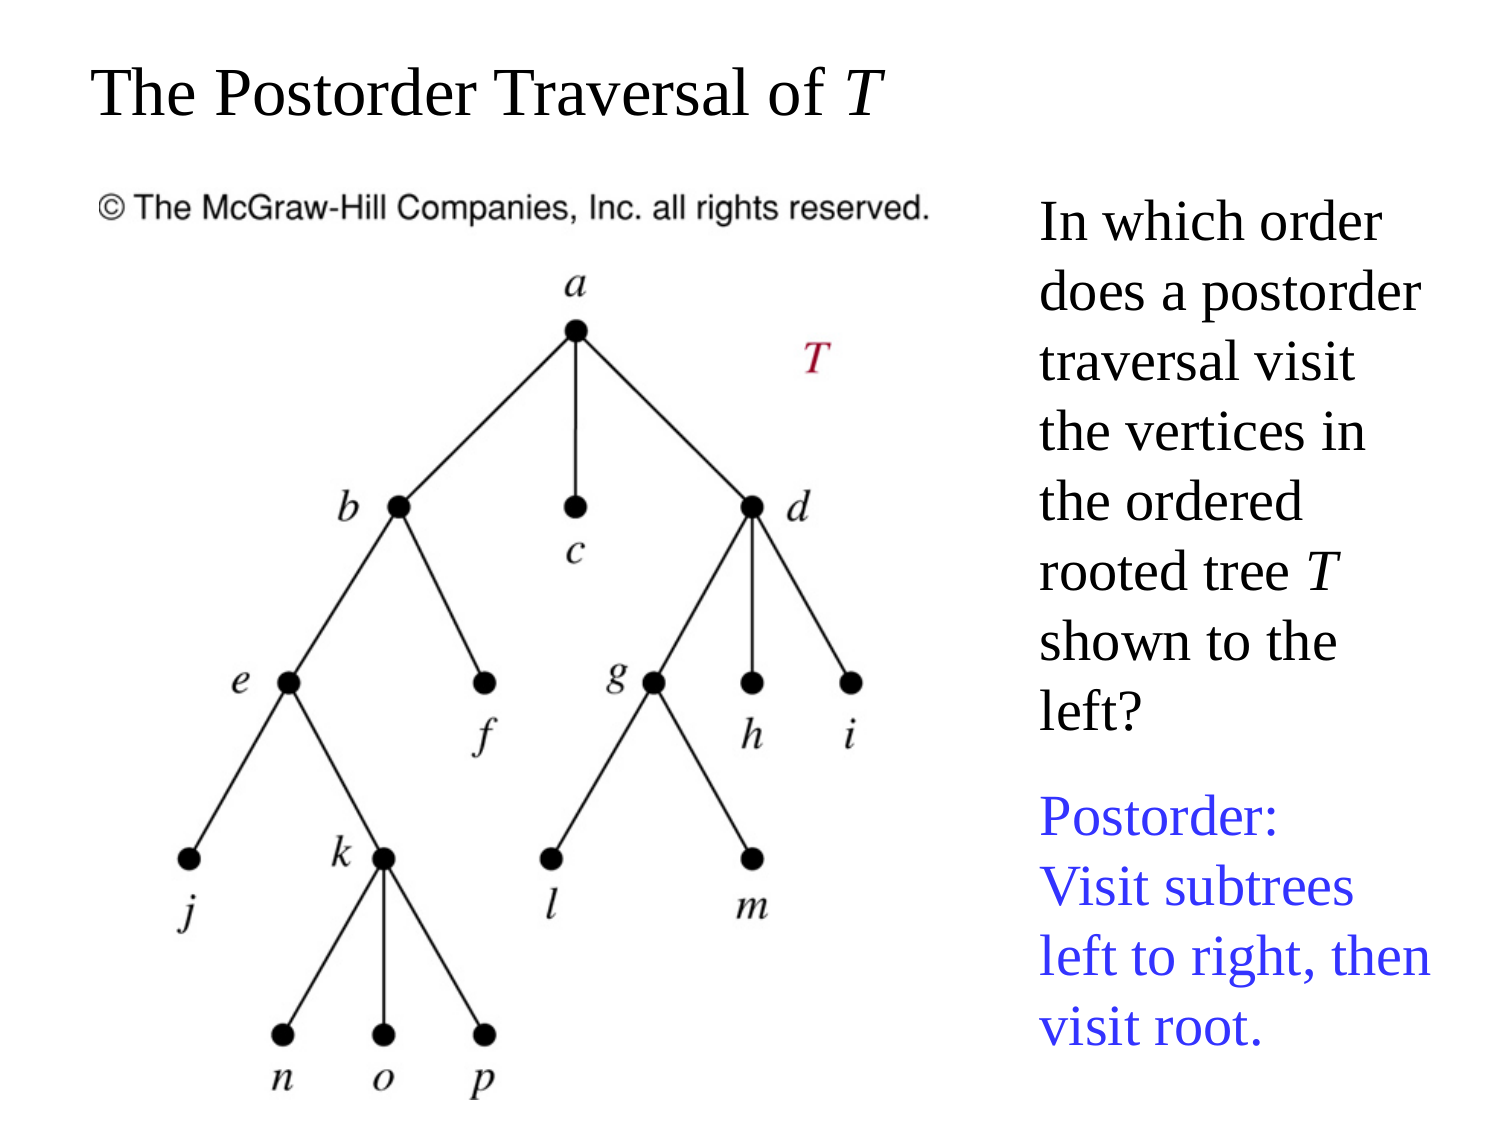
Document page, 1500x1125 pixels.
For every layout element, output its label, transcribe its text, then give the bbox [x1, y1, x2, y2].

text_box In which order does a postorder traversal visit the vertices in the ordered rooted tree T shown to the left? Postorder: Visit subtrees left to right, then visit root. [1025, 174, 1450, 1065]
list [99, 187, 931, 1100]
title The Postorder Traversal of T [75, 24, 1425, 163]
